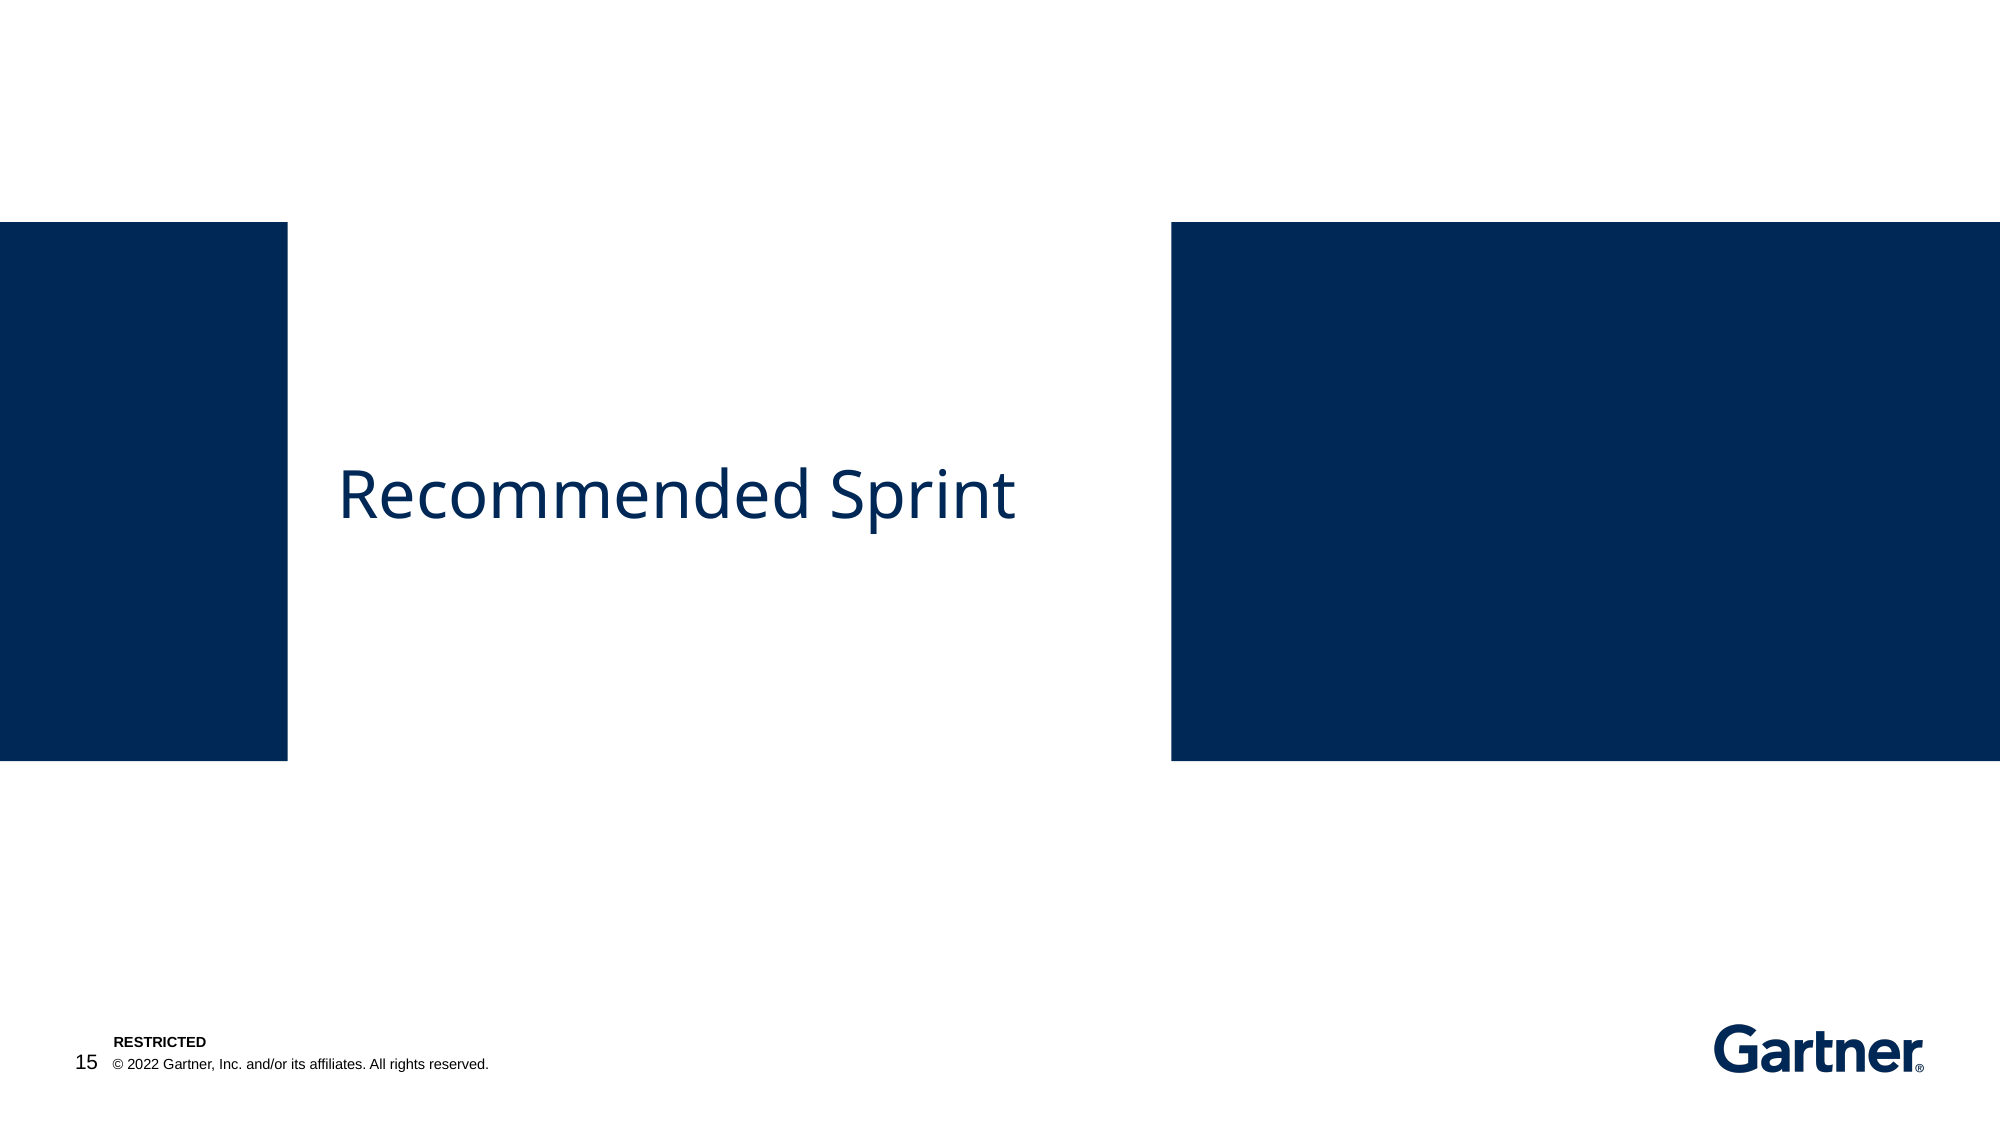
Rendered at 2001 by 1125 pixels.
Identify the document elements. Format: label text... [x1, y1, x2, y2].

title Recommended Sprint [337, 250, 1143, 733]
picture [1714, 1024, 1924, 1073]
